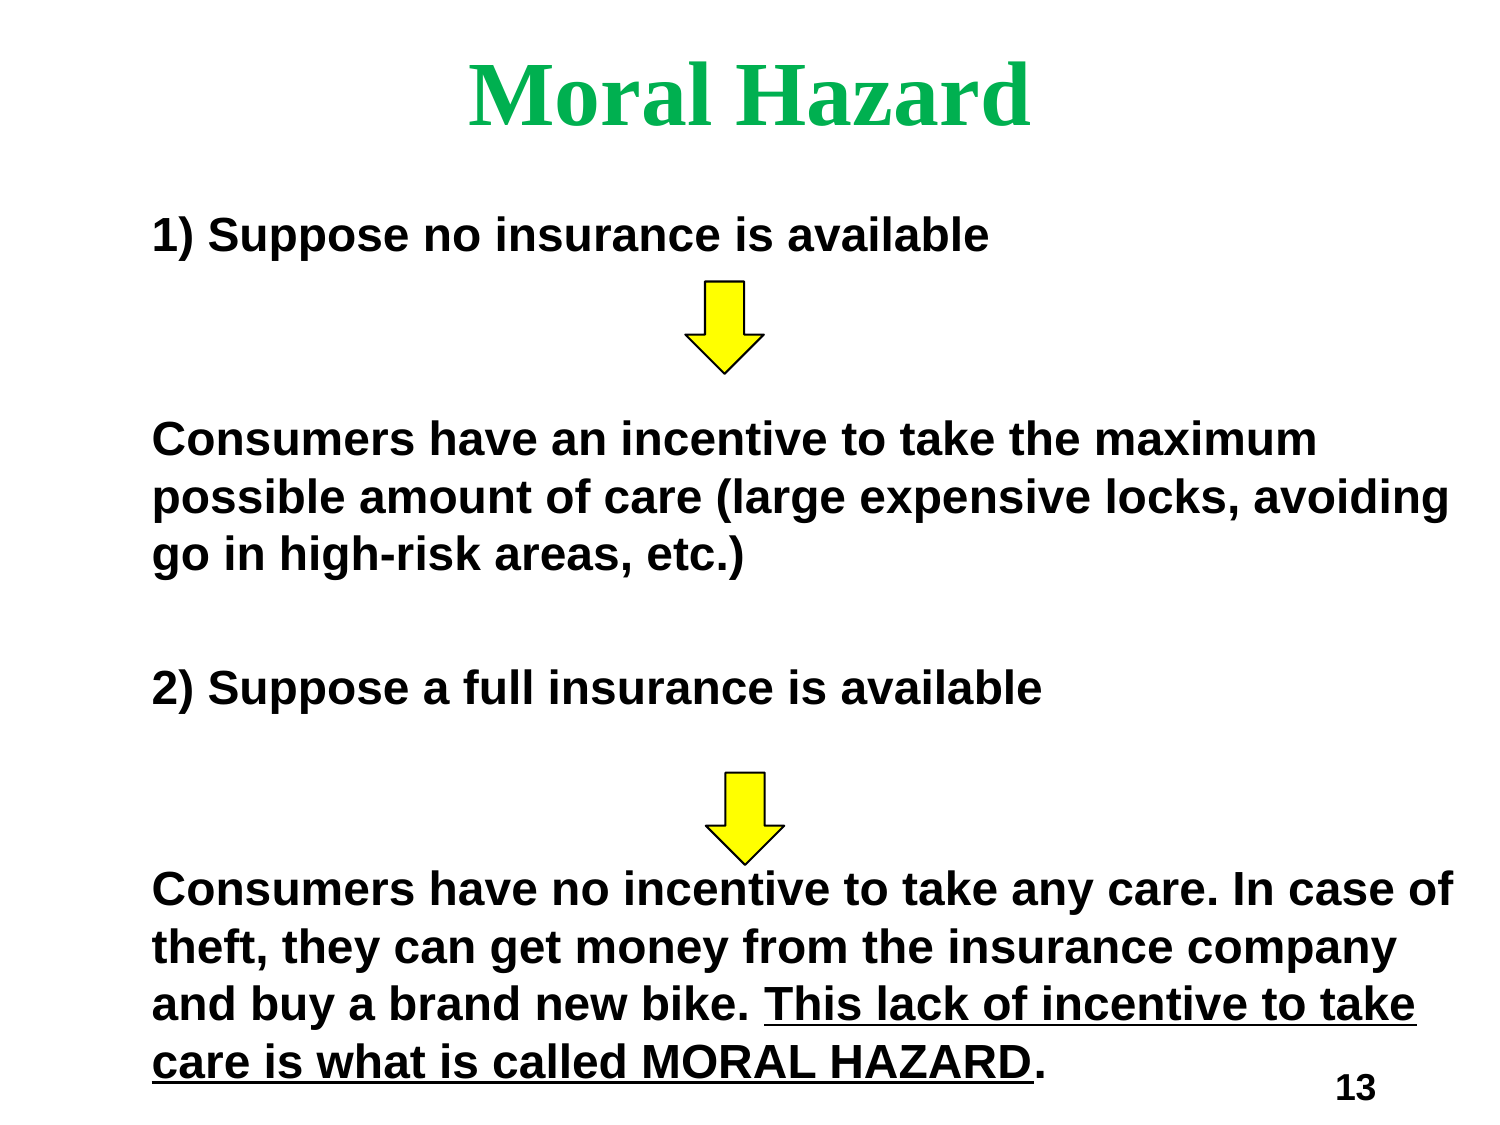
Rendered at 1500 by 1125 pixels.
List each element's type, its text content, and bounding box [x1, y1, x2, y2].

text_box [705, 772, 785, 865]
title Moral Hazard [0, 0, 1500, 178]
text_box [685, 281, 764, 374]
list 1) Suppose no insurance is available Consumers have an incentive to take the maximum possible amount of care (large expensive locks, avoiding go in high-risk areas, etc.) 2) Suppose a full insurance is available Consumers have no incentive to take any care. In case of theft, they can get money from the insurance company and buy a brand new bike. This lack of incentive to take care is what is called MORAL HAZARD. [79, 176, 1500, 859]
